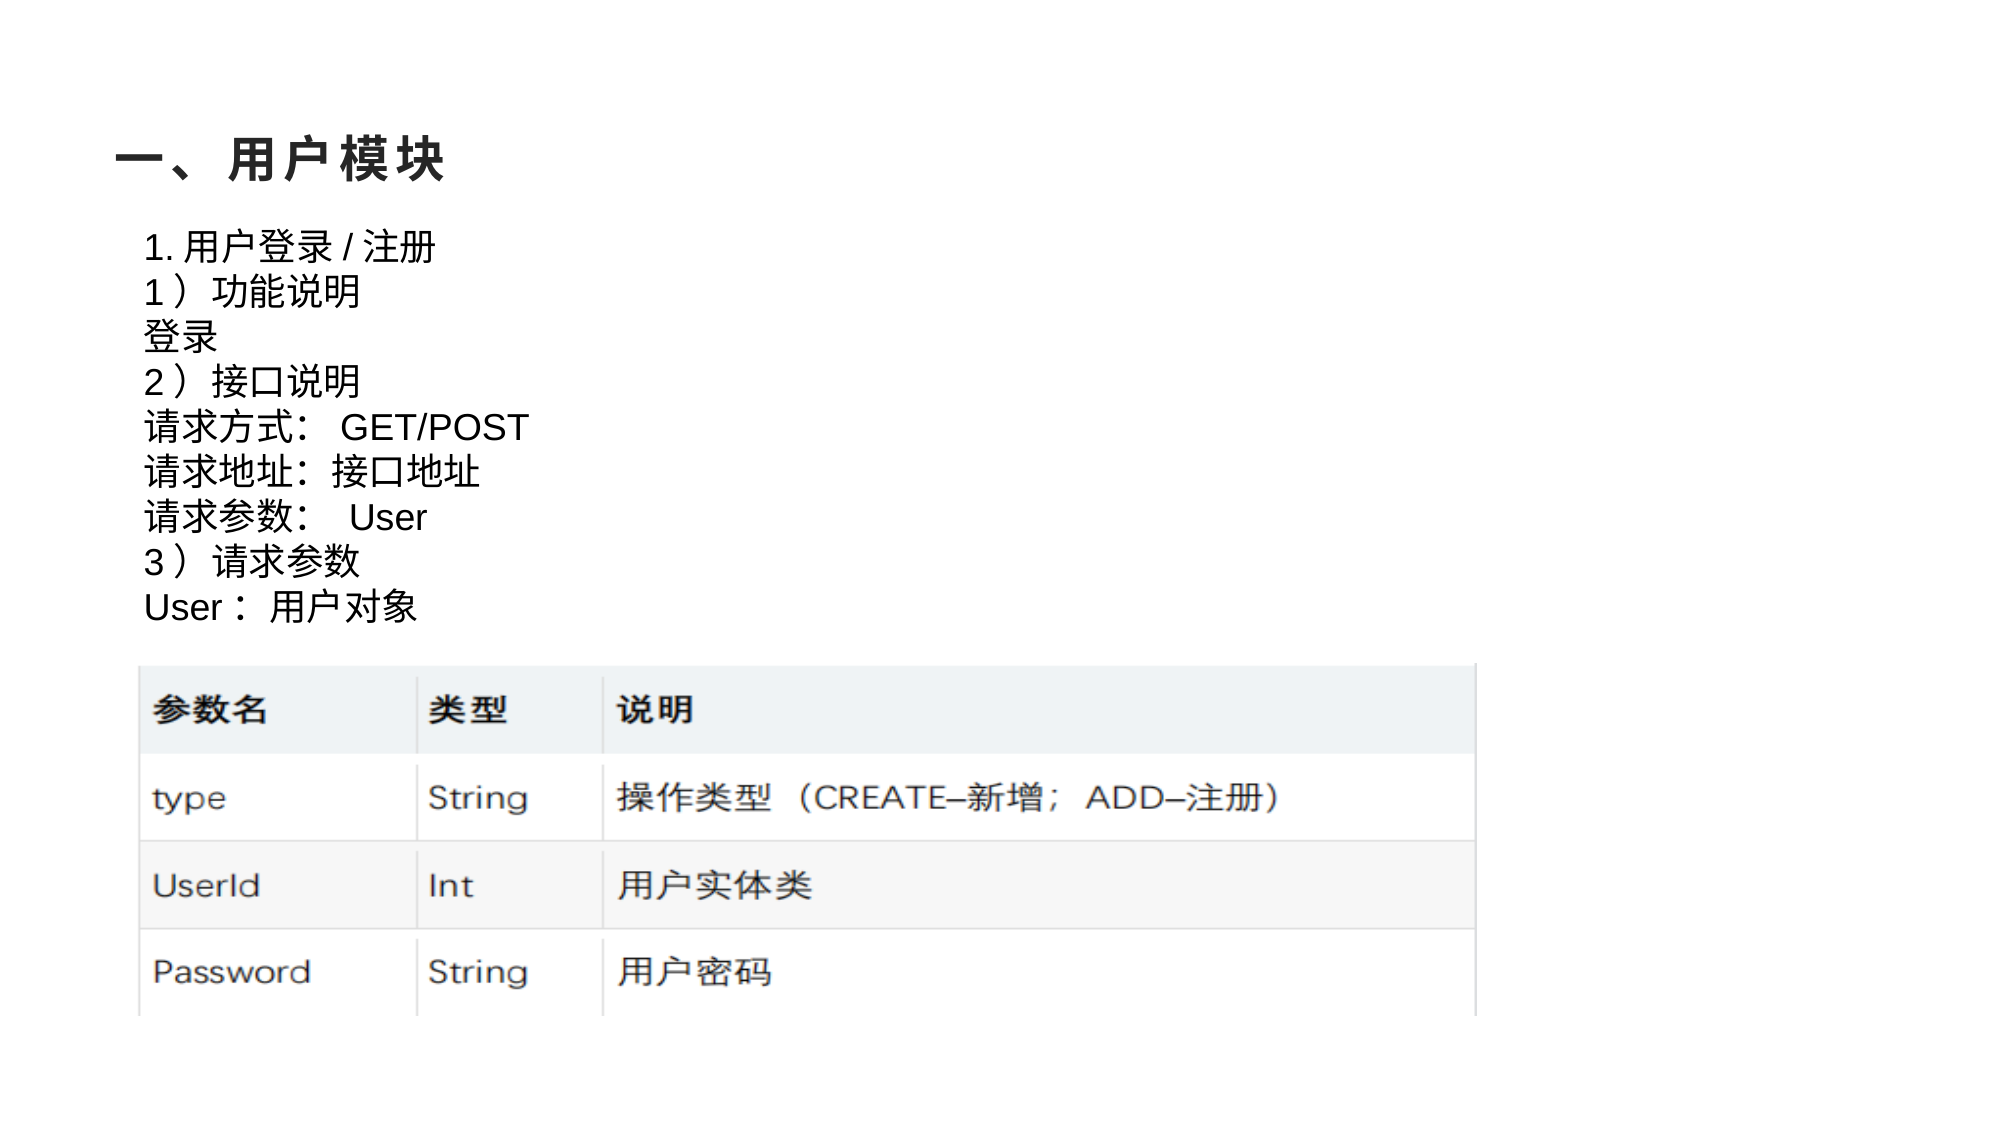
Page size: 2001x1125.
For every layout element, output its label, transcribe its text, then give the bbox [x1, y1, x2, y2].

picture [129, 663, 1477, 1016]
title 一、用户模块 [99, 99, 1900, 216]
text_box 1.用户登录/注册 1）功能说明 登录 2）接口说明 请求方式：GET/POST 请求地址：接口地址 请求参数： User 3）请求参数 User：用户对象 [129, 215, 1300, 636]
